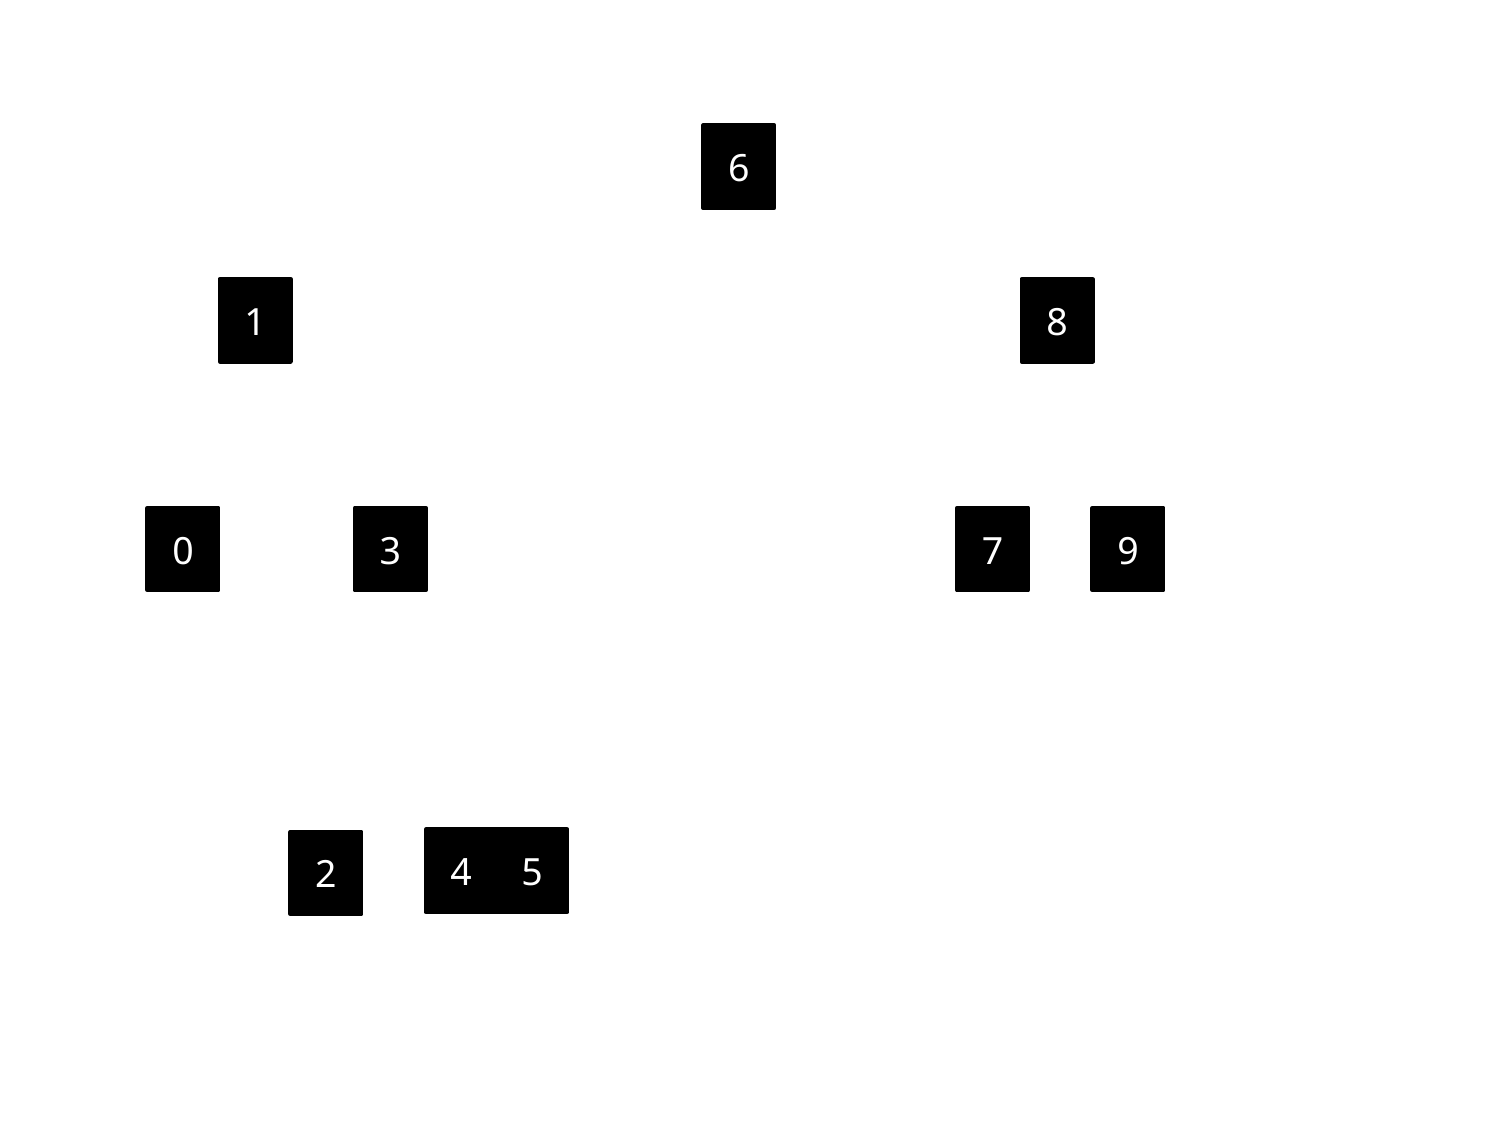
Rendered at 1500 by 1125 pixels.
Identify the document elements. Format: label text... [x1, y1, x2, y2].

text_box 2 [288, 830, 363, 916]
text_box 1 [218, 277, 293, 364]
text_box 6 [701, 123, 776, 210]
text_box 7 [955, 506, 1030, 592]
text_box 5 [494, 827, 569, 914]
text_box 0 [145, 506, 220, 592]
text_box 4 [424, 827, 494, 914]
text_box 8 [1020, 277, 1095, 364]
text_box 9 [1090, 506, 1165, 592]
text_box 3 [353, 506, 428, 592]
